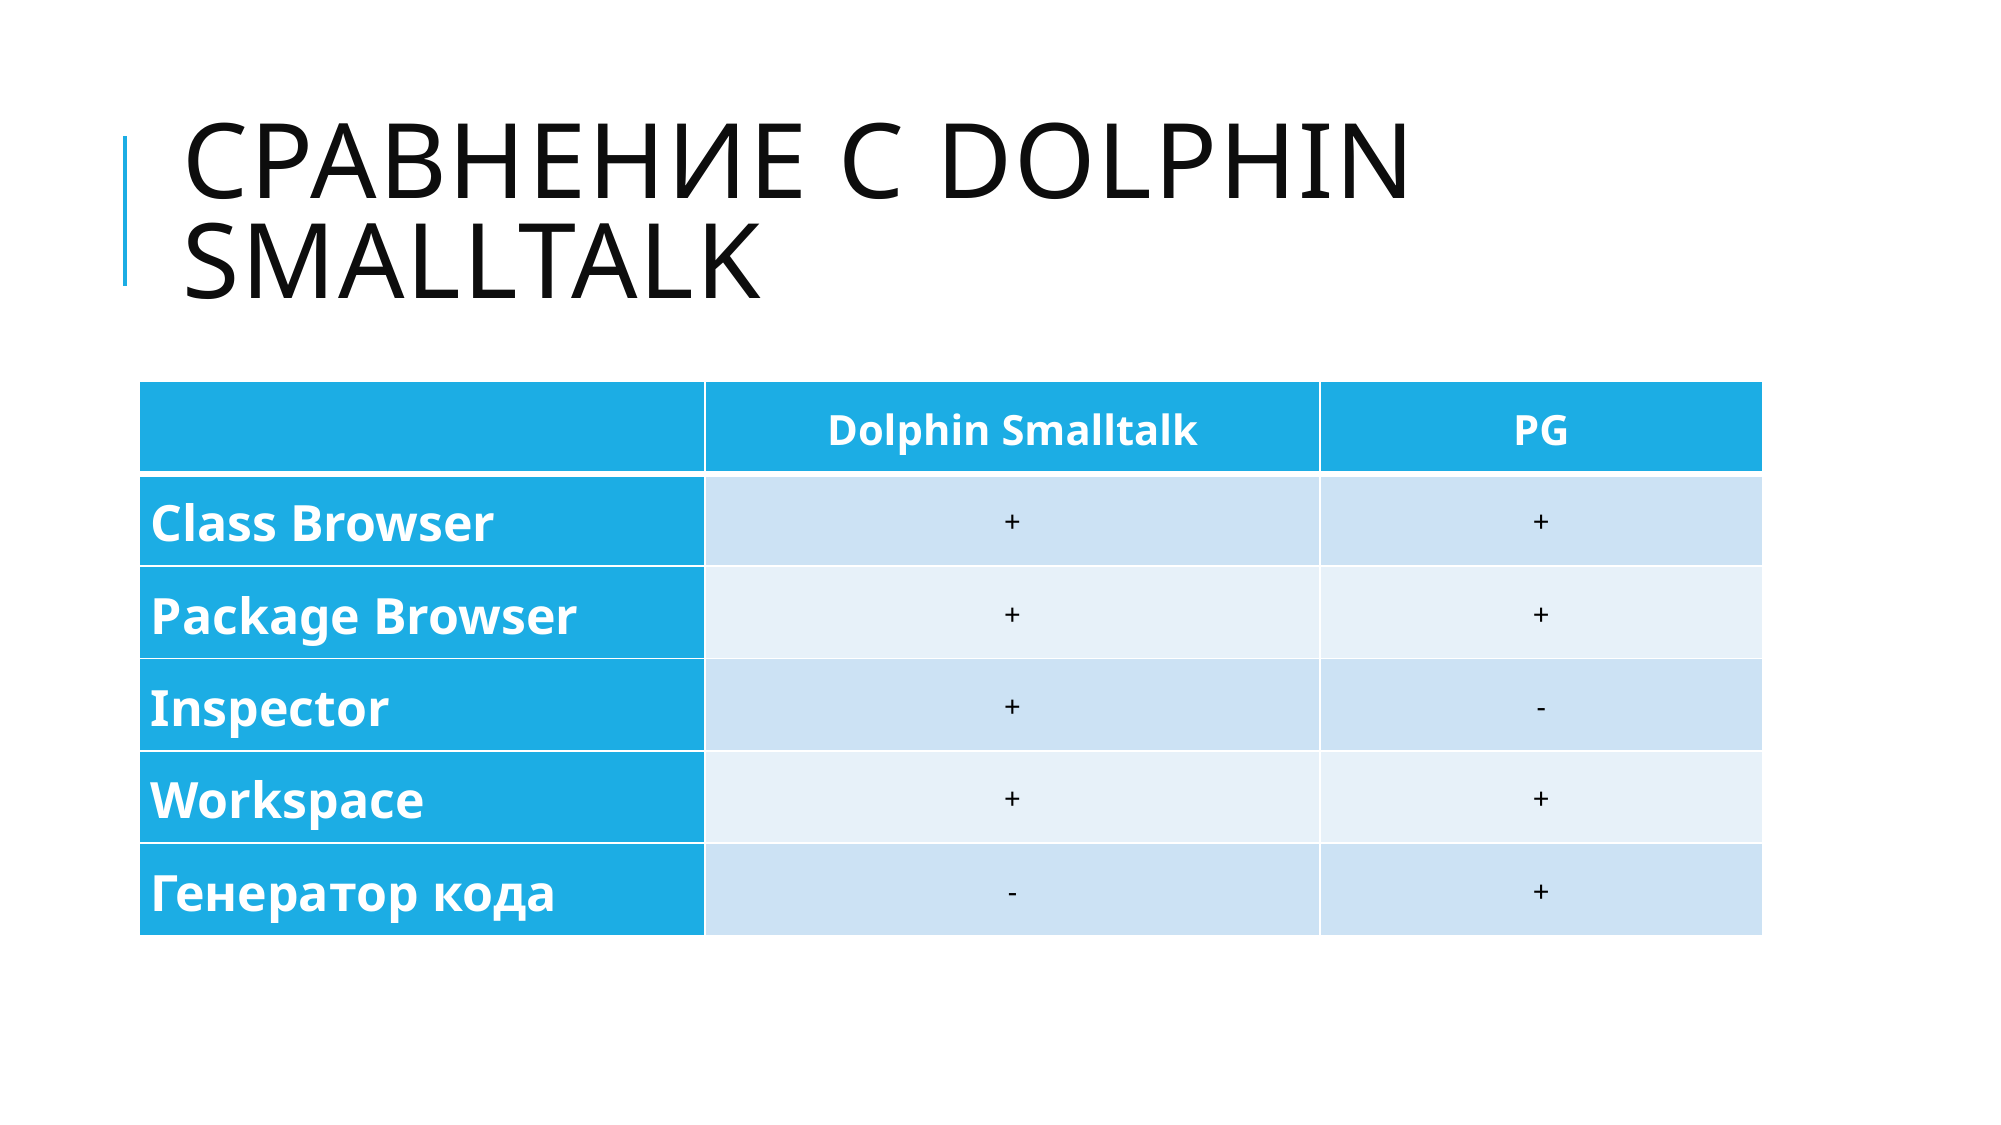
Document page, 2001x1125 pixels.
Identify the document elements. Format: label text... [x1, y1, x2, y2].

table_cell + [1321, 567, 1762, 658]
table_cell - [1321, 659, 1762, 750]
table_cell Workspace [140, 752, 704, 842]
table_header PG [1321, 382, 1762, 471]
table_cell + [706, 752, 1319, 842]
table_cell Генератор кода [140, 844, 704, 935]
table_cell + [706, 567, 1319, 658]
table_cell + [1321, 844, 1762, 935]
table_cell Class Browser [140, 477, 704, 565]
table_cell - [706, 844, 1319, 935]
table_cell Package Browser [140, 567, 704, 658]
table_cell + [706, 659, 1319, 750]
table_header Dolphin Smalltalk [706, 382, 1319, 471]
table_cell + [1321, 752, 1762, 842]
table_cell + [1321, 477, 1762, 565]
table_cell + [706, 477, 1319, 565]
table_header [140, 382, 704, 471]
title Сравнение с DOLPHIN SMALLTALK [168, 96, 1763, 342]
table_cell Inspector [140, 659, 704, 750]
